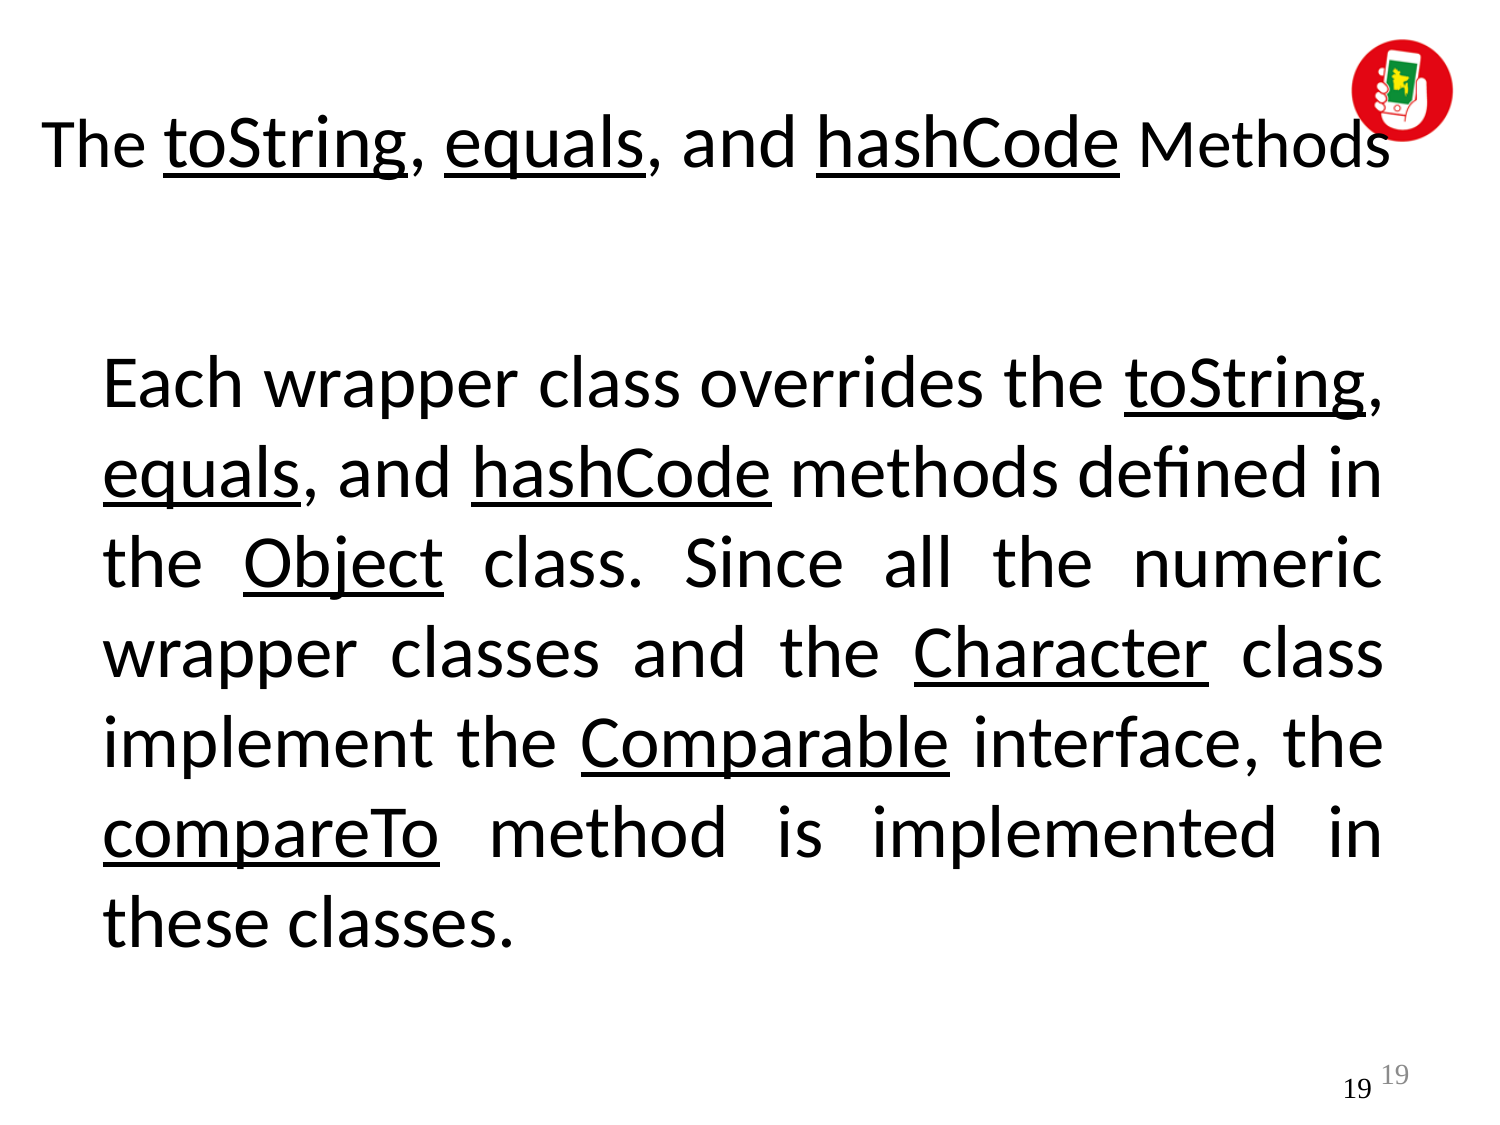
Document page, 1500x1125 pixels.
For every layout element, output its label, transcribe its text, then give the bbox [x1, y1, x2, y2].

picture [1350, 37, 1455, 143]
title The toString, equals, and hashCode Methods [0, 62, 1450, 213]
text_box 19 [1074, 1049, 1388, 1125]
list Each wrapper class overrides the toString, equals, and hashCode methods defined in the Object class. Since all the numeric wrapper classes and the Character class implement the Comparable interface, the compareTo method is implemented in these classes. [87, 324, 1400, 1050]
slide_number 19 [1388, 1042, 1425, 1103]
